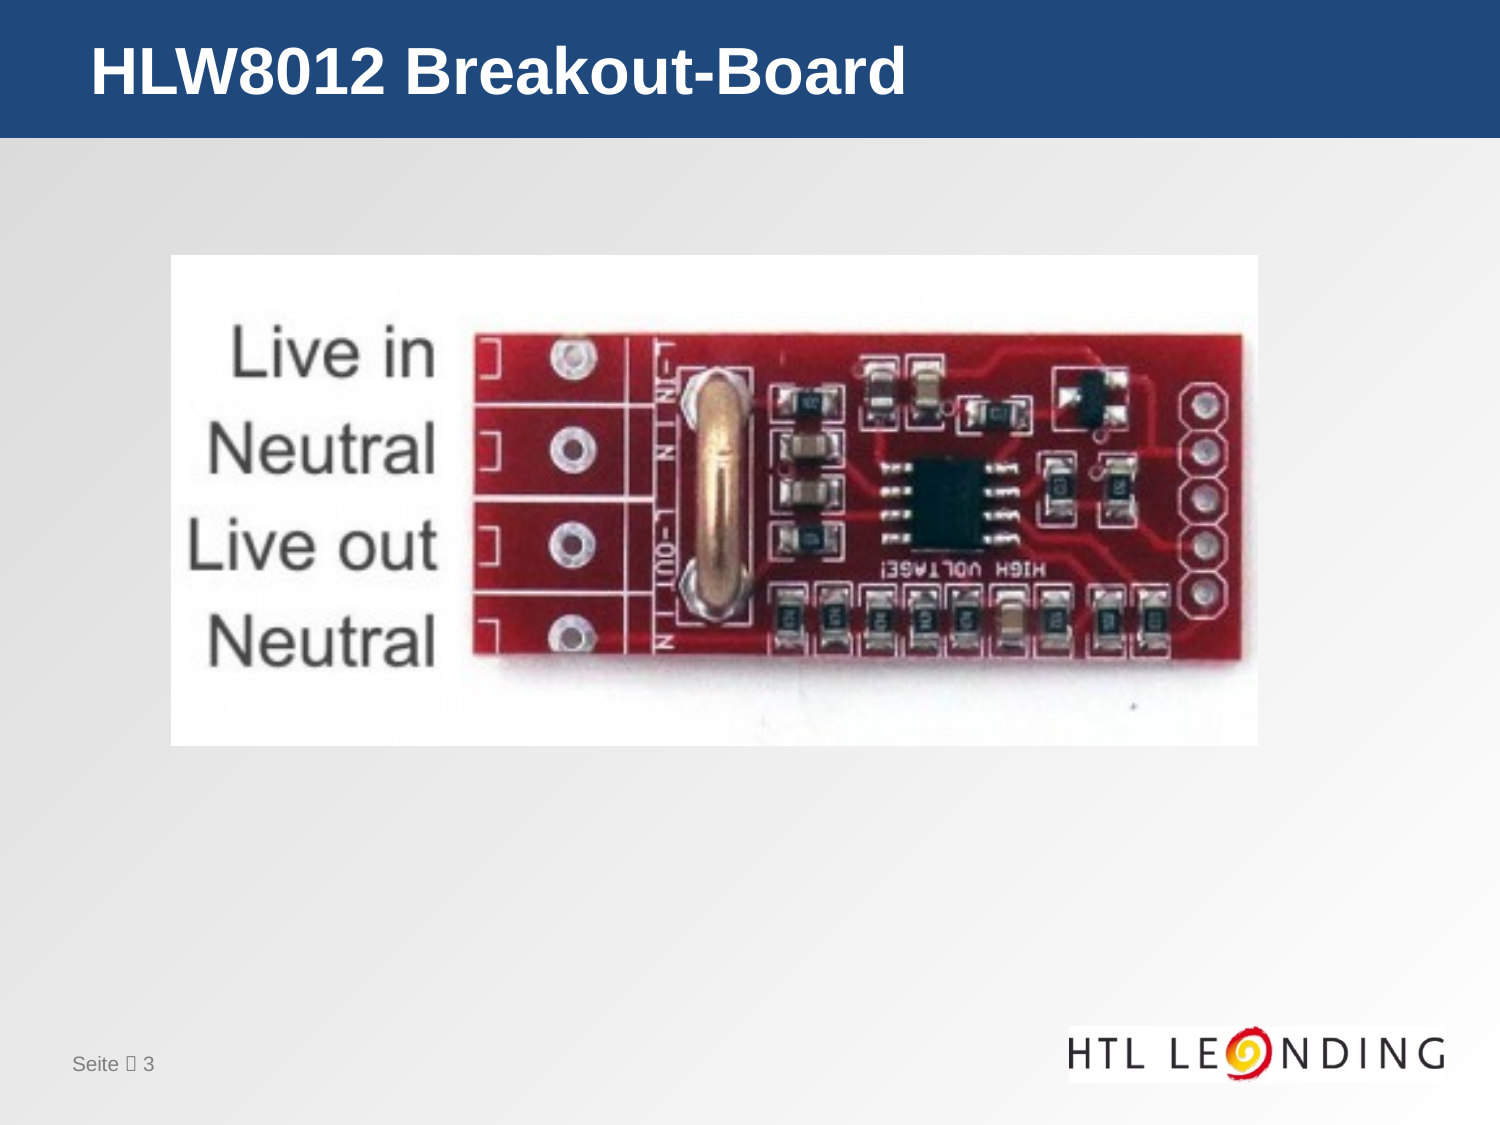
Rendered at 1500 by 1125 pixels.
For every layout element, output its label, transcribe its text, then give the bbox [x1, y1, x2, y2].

picture [170, 255, 1259, 746]
title HLW8012 Breakout-Board [75, 20, 1425, 208]
picture [1069, 1026, 1444, 1083]
